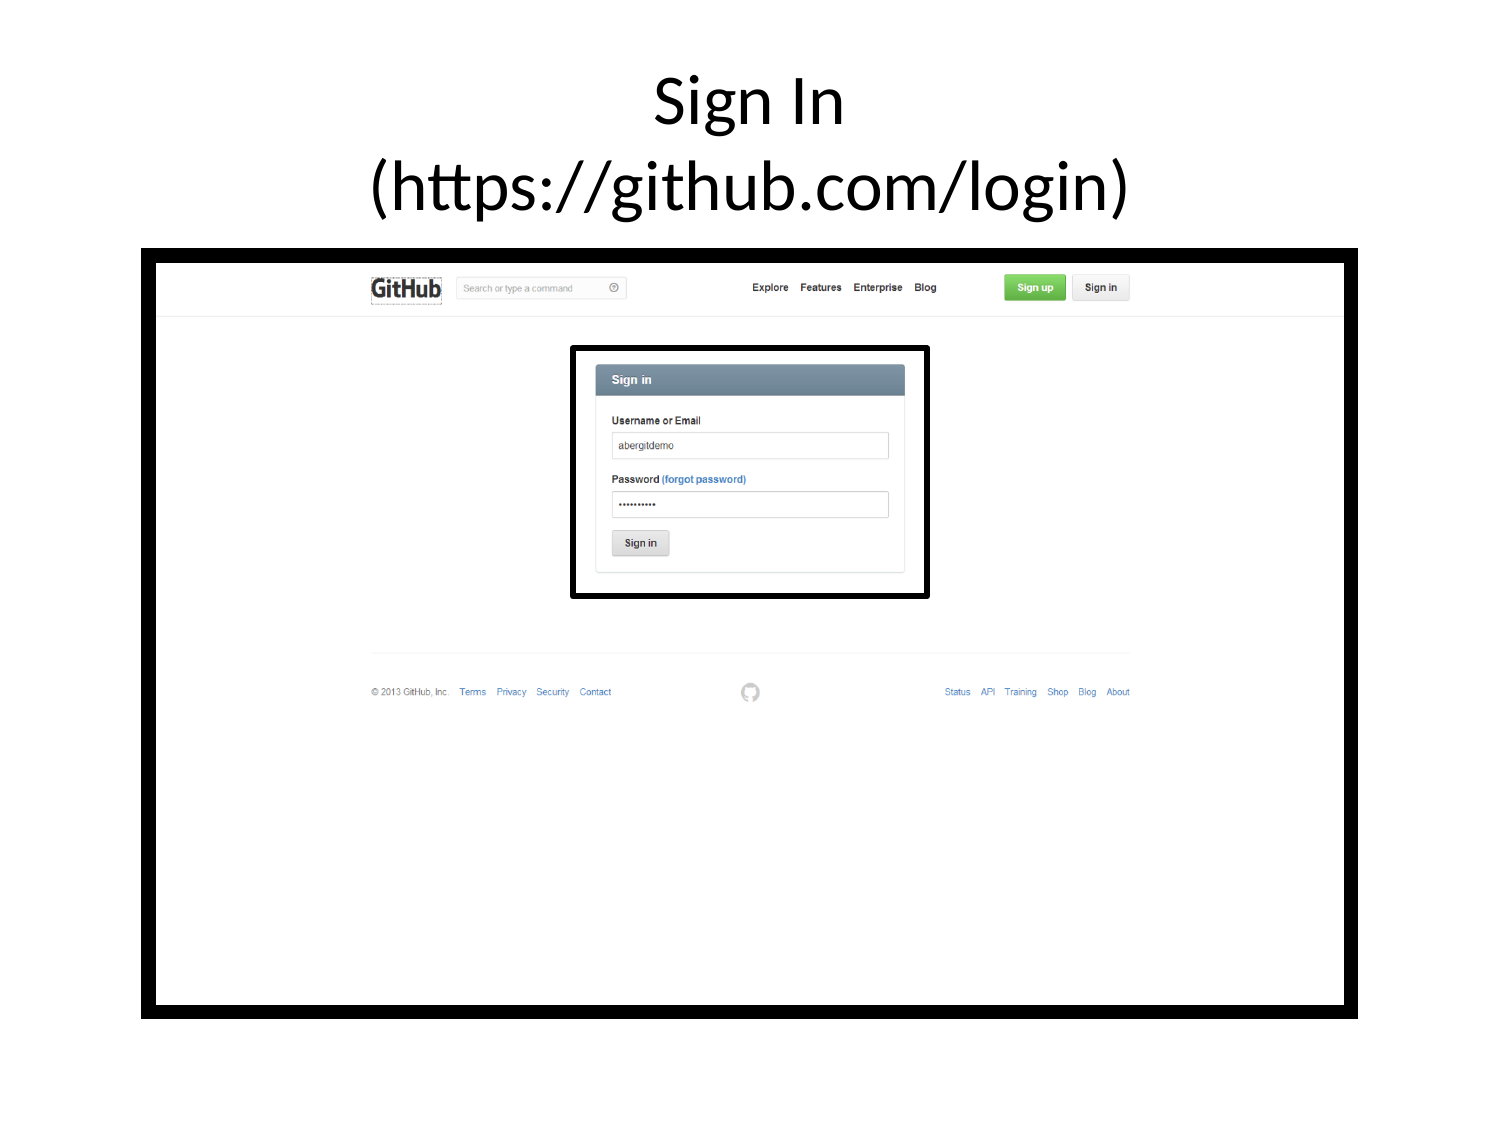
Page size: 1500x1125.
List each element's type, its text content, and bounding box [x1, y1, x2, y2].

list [155, 262, 1345, 1005]
title Sign In (https://github.com/login) [75, 45, 1425, 233]
